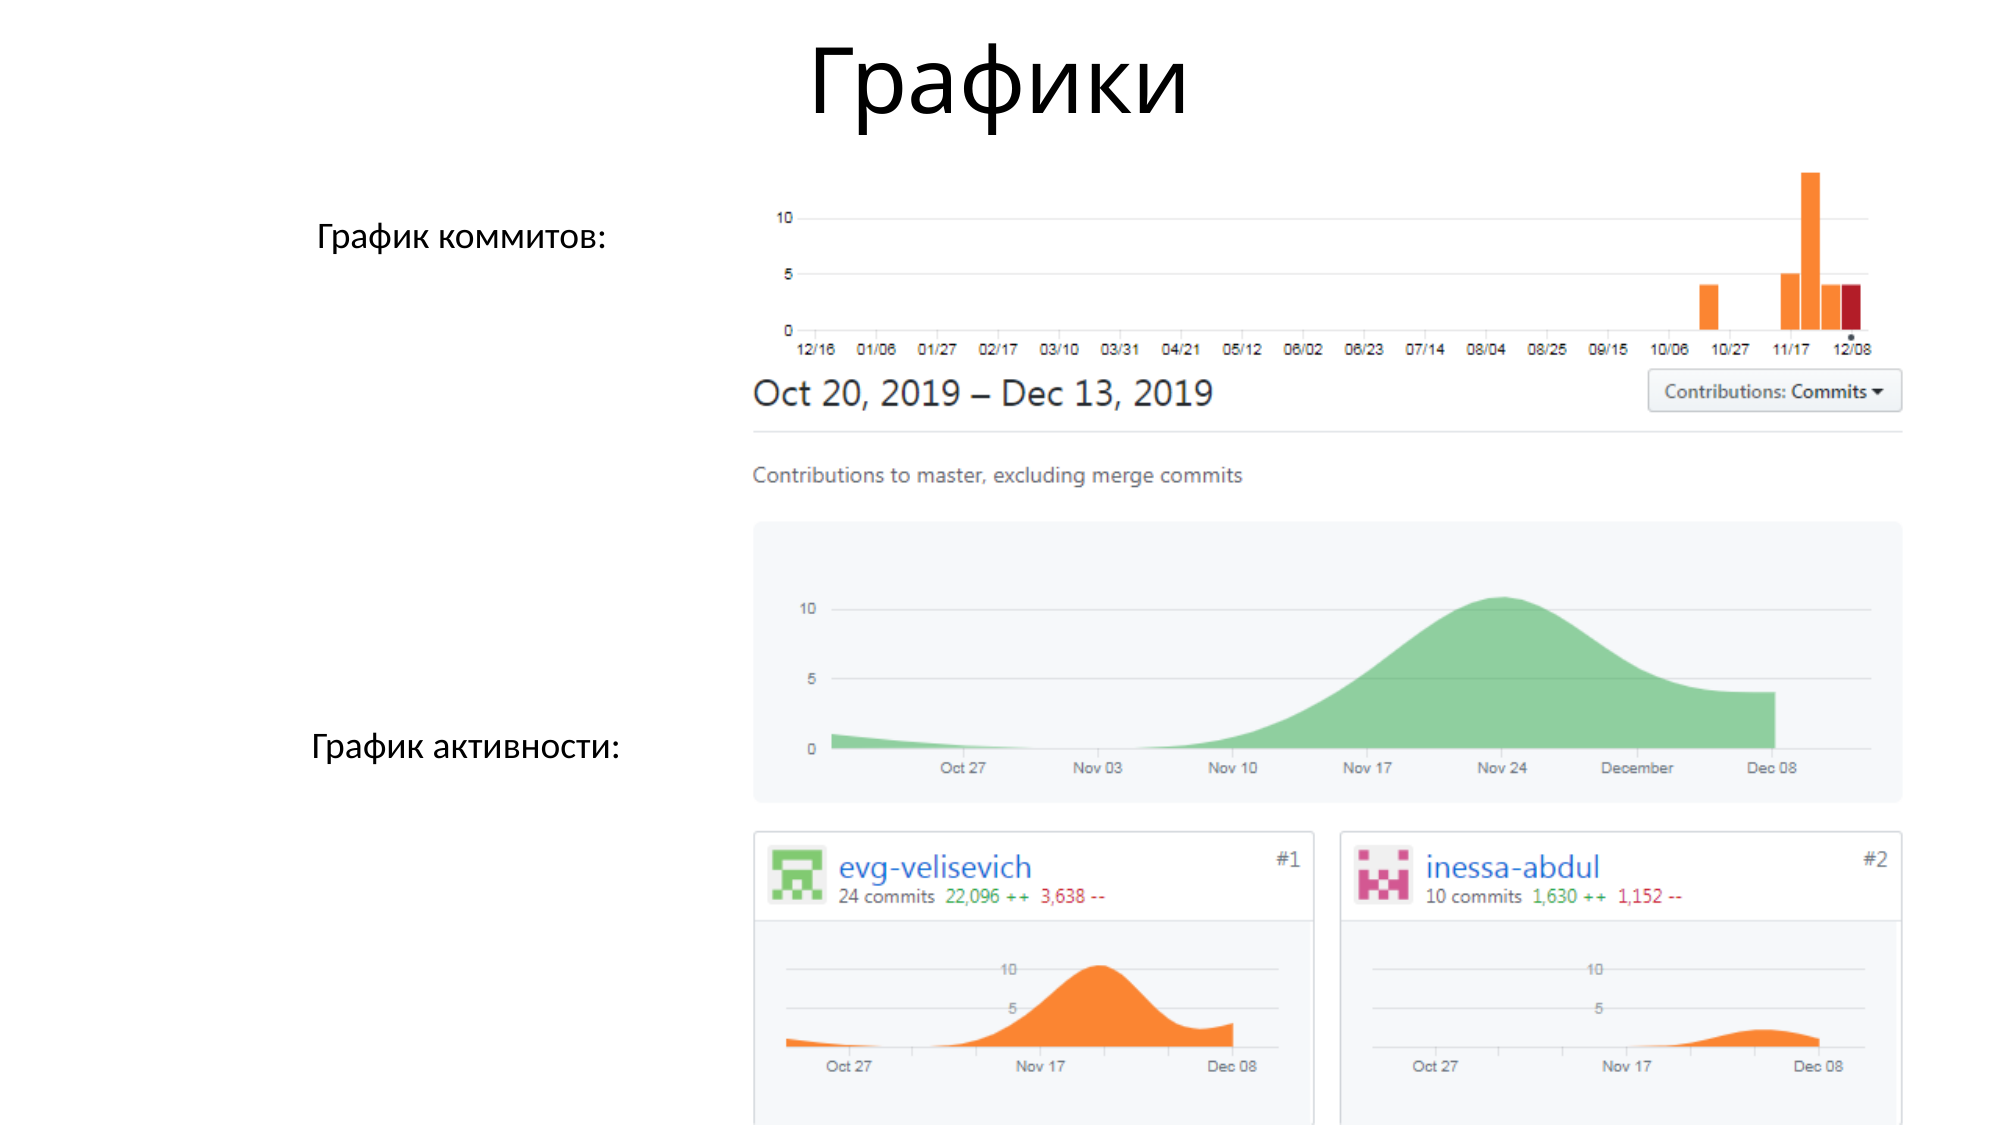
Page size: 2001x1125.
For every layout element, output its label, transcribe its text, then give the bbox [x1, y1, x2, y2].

text_box График коммитов: [302, 203, 623, 264]
picture [738, 364, 1906, 1125]
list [721, 140, 2000, 388]
title Графики [137, 26, 1863, 142]
text_box График активности: [297, 714, 637, 774]
